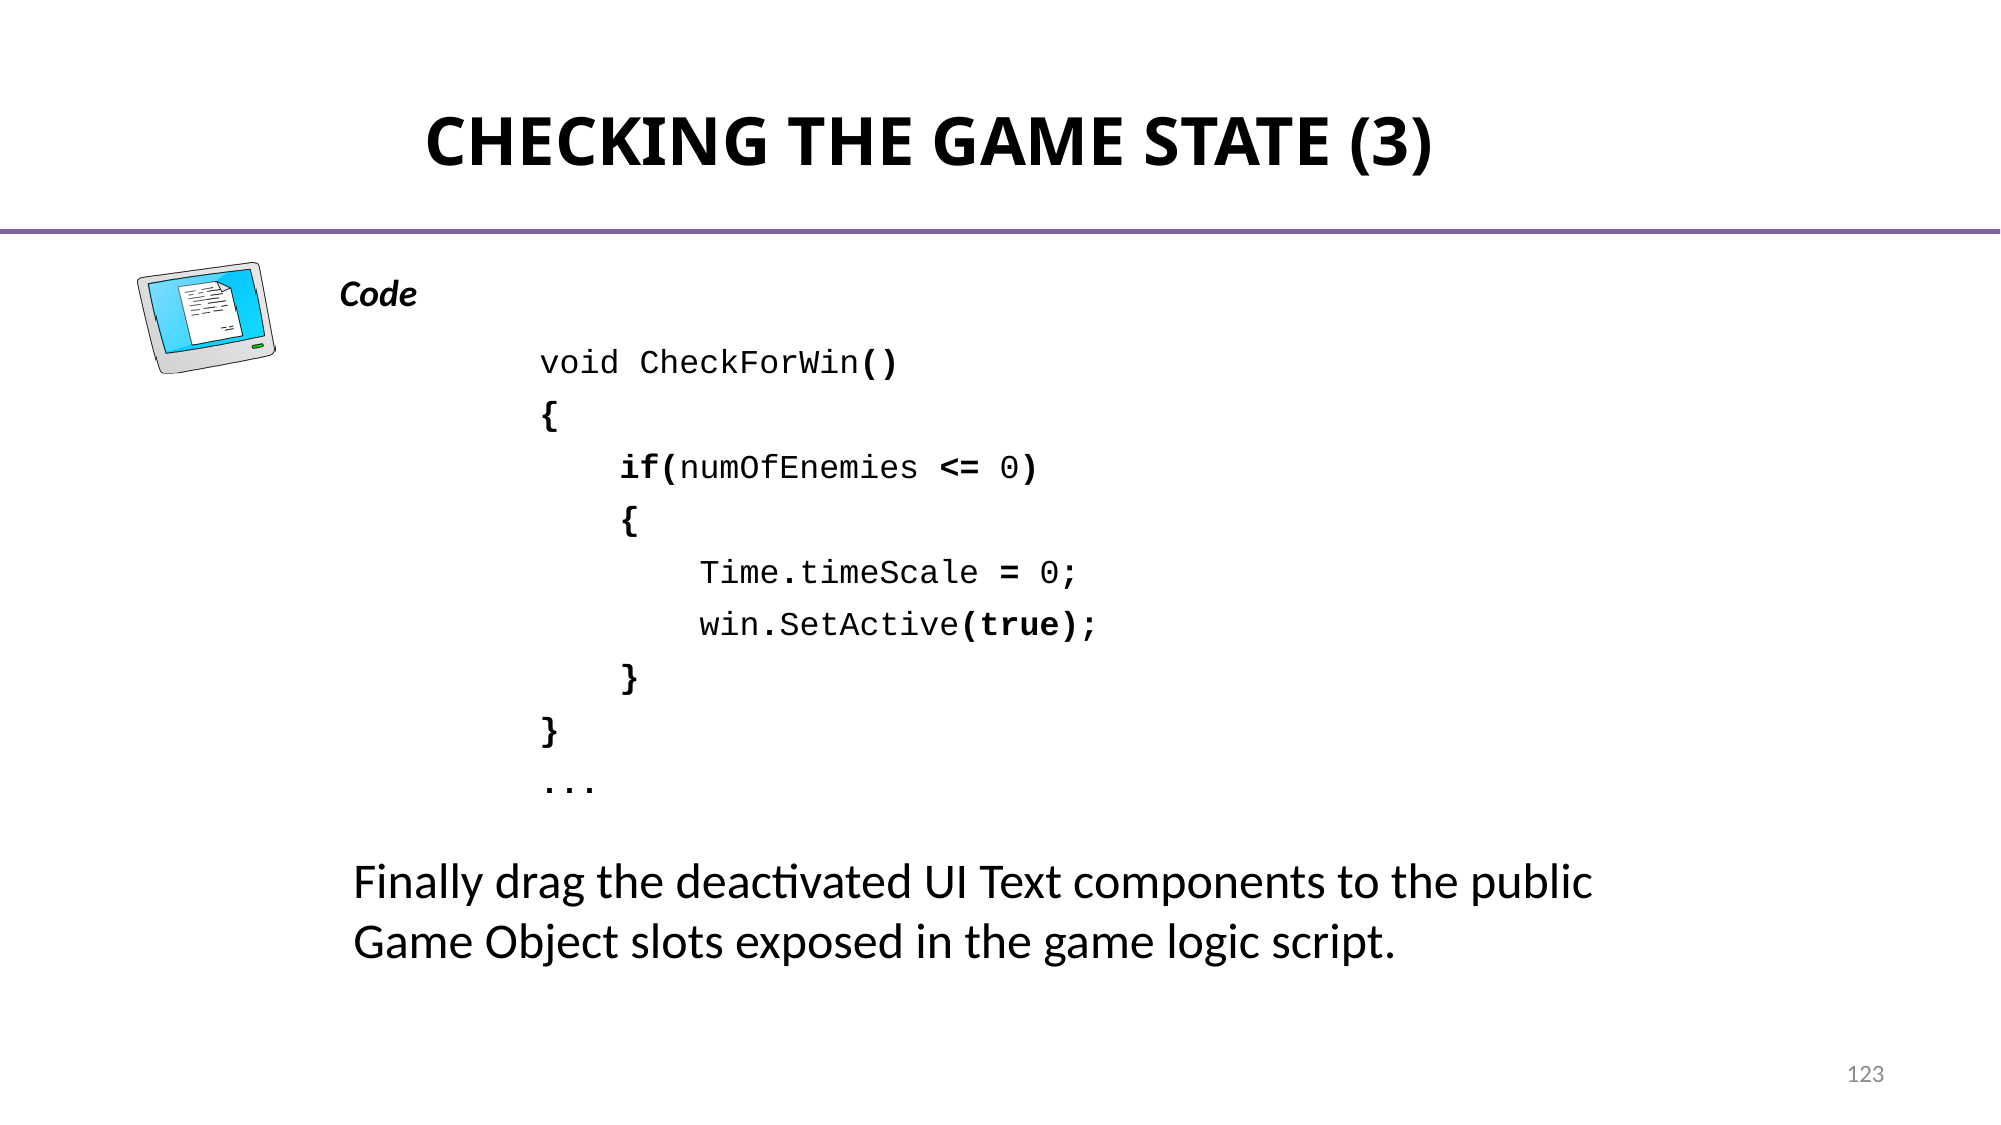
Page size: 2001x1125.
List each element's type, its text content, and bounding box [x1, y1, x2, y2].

slide_number 123 [1433, 1042, 1900, 1103]
list void CheckForWin() { if(numOfEnemies <= 0) { Time.timeScale = 0; win.SetActive(true); } } ... [480, 326, 1674, 823]
text_box Finally drag the deactivated UI Text components to the public Game Object slots exposed in the game logic script. [338, 841, 1686, 1022]
picture [137, 262, 276, 374]
title Checking the Game state (3) [102, 45, 1756, 233]
